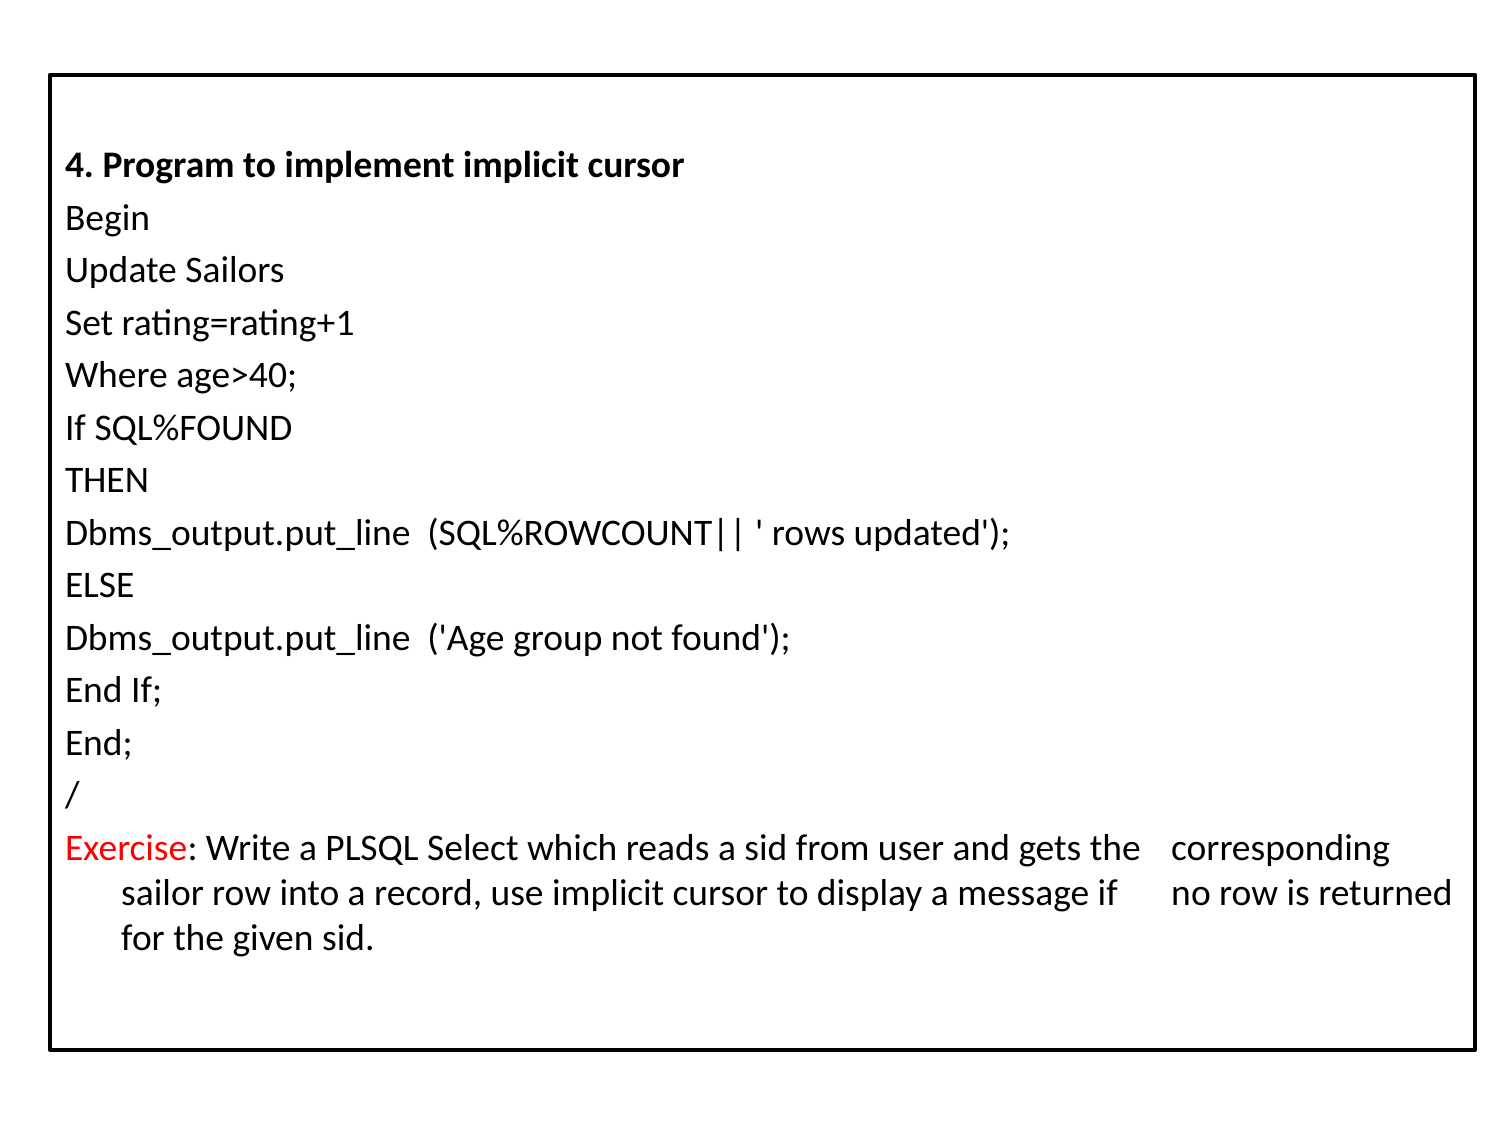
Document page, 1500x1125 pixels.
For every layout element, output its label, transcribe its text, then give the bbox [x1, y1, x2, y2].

list 4. Program to implement implicit cursor Begin Update Sailors Set rating=rating+1 Where age>40; If SQL%FOUND THEN Dbms_output.put_line (SQL%ROWCOUNT|| ' rows updated'); ELSE Dbms_output.put_line ('Age group not found'); End If; End; / Exercise: Write a PLSQL Select which reads a sid from user and gets the corresponding sailor row into a record, use implicit cursor to display a message if no row is returned for the given sid. [48, 73, 1477, 1052]
